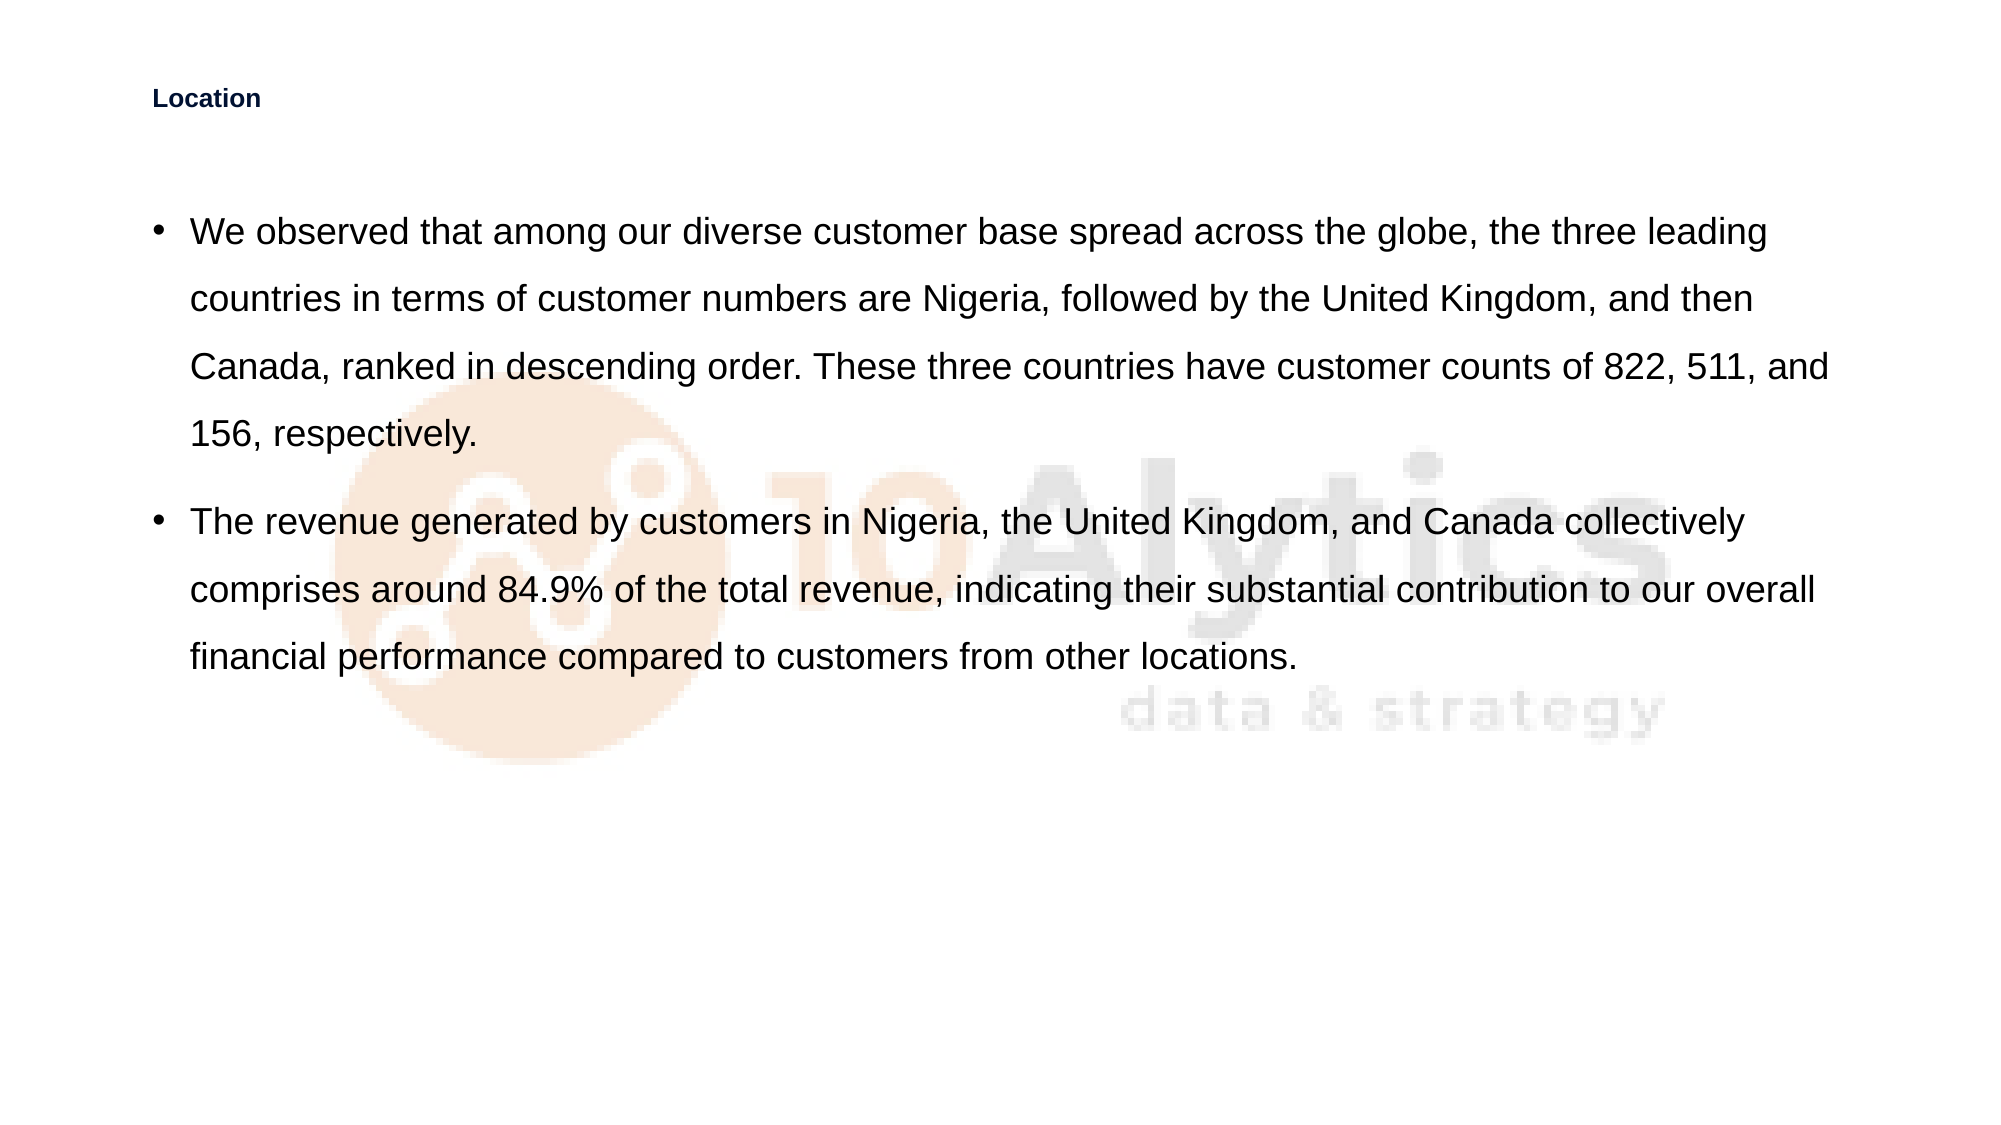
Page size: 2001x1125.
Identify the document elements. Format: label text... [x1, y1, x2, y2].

title Location [137, 49, 1863, 162]
list We observed that among our diverse customer base spread across the globe, the three leading countries in terms of customer numbers are Nigeria, followed by the United Kingdom, and then Canada, ranked in descending order. These three countries have customer counts of 822, 511, and 156, respectively. The revenue generated by customers in Nigeria, the United Kingdom, and Canada collectively comprises around 84.9% of the total revenue, indicating their substantial contribution to our overall financial performance compared to customers from other locations. [137, 176, 1863, 1076]
